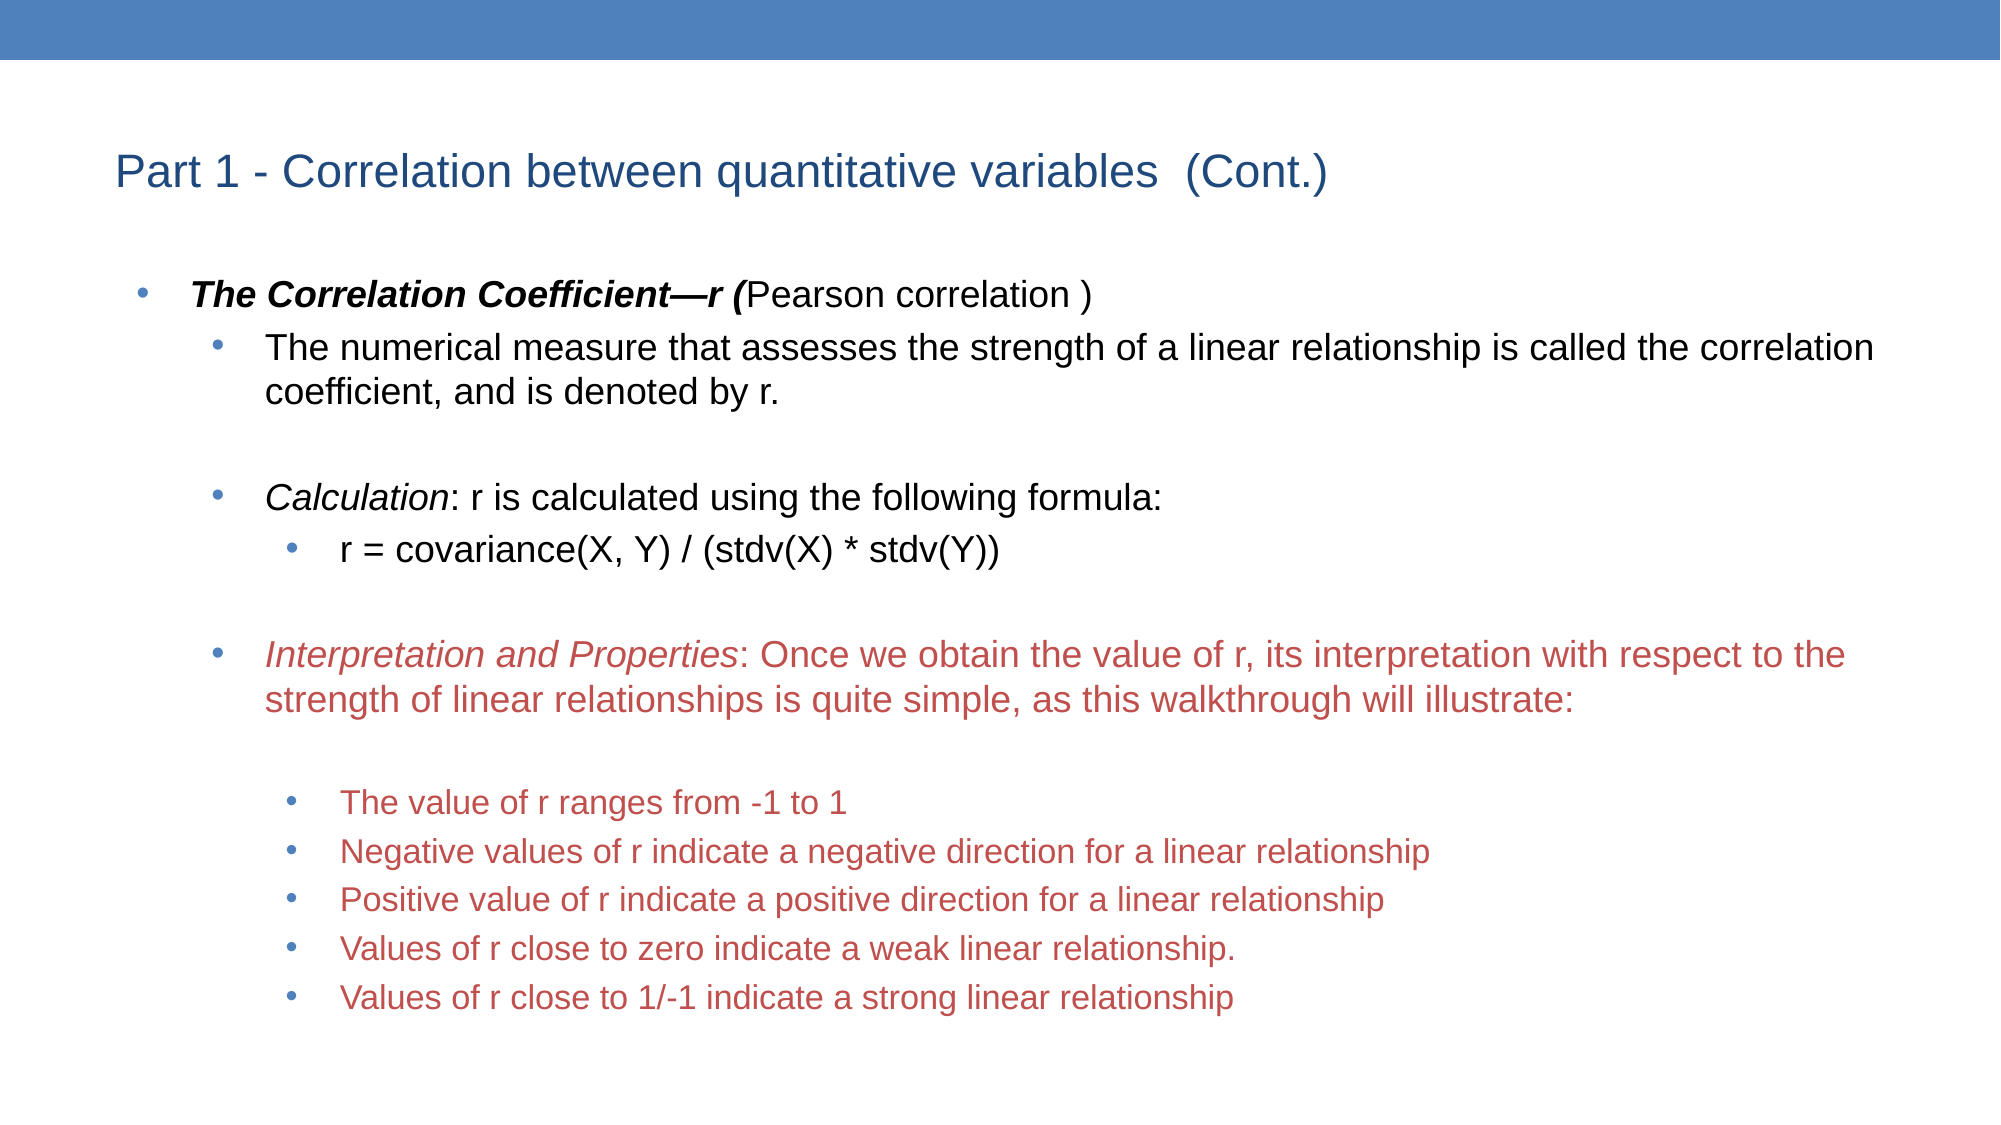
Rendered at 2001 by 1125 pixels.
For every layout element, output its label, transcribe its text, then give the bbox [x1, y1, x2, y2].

list The Correlation Coefficient—r (Pearson correlation ) The numerical measure that assesses the strength of a linear relationship is called the correlation coefficient, and is denoted by r. Calculation: r is calculated using the following formula: r = covariance(X, Y) / (stdv(X) * stdv(Y)) Interpretation and Properties: Once we obtain the value of r, its interpretation with respect to the strength of linear relationships is quite simple, as this walkthrough will illustrate: The value of r ranges from -1 to 1 Negative values of r indicate a negative direction for a linear relationship Positive value of r indicate a positive direction for a linear relationship Values of r close to zero indicate a weak linear relationship. Values of r close to 1/-1 indicate a strong linear relationship [99, 262, 1900, 1063]
title Part 1 - Correlation between quantitative variables (Cont.) [99, 87, 1900, 250]
